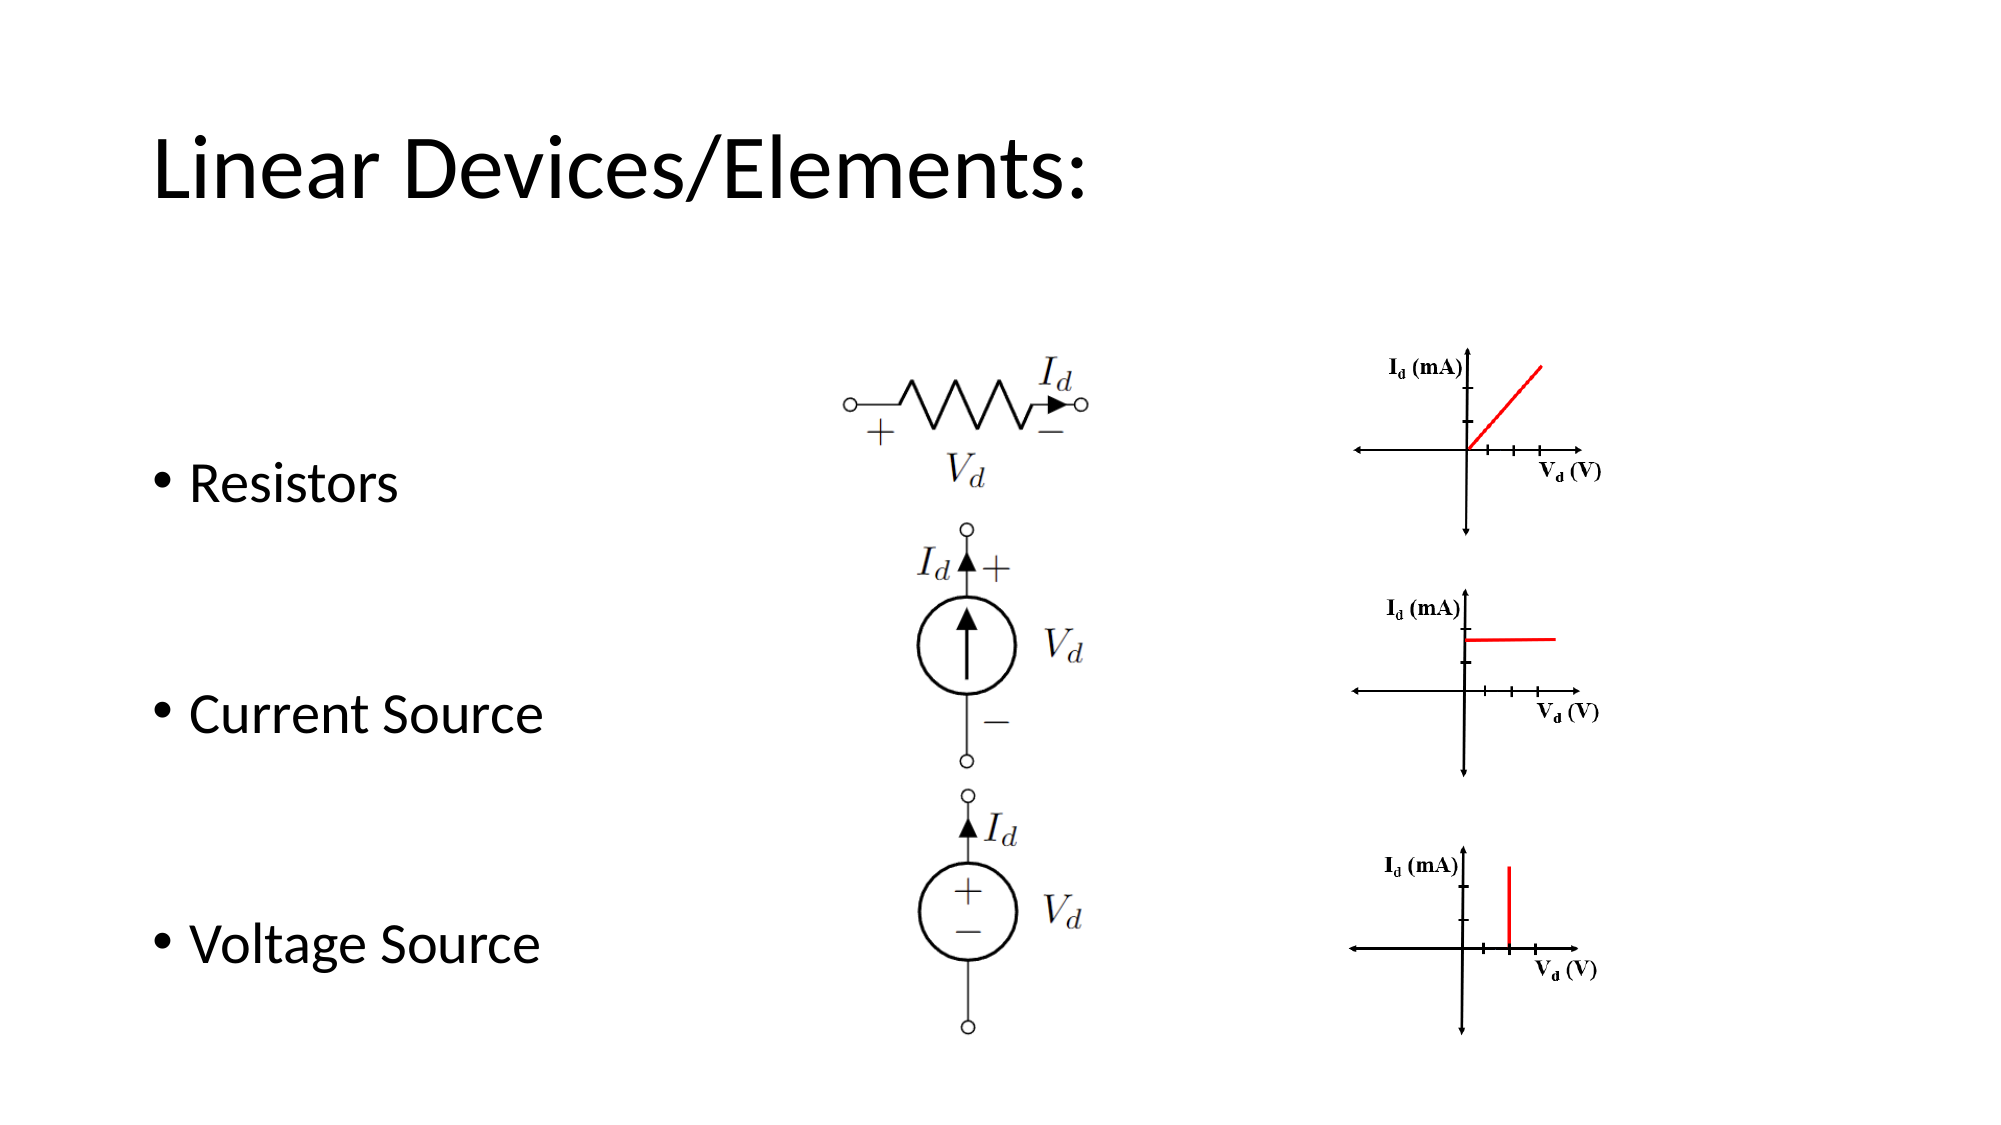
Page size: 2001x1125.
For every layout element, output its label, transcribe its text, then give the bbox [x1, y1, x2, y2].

picture [830, 328, 1099, 1054]
list Resistors Current Source Voltage Source [137, 297, 640, 1012]
title Linear Devices/Elements: [137, 59, 1863, 278]
picture [1330, 296, 1616, 1054]
